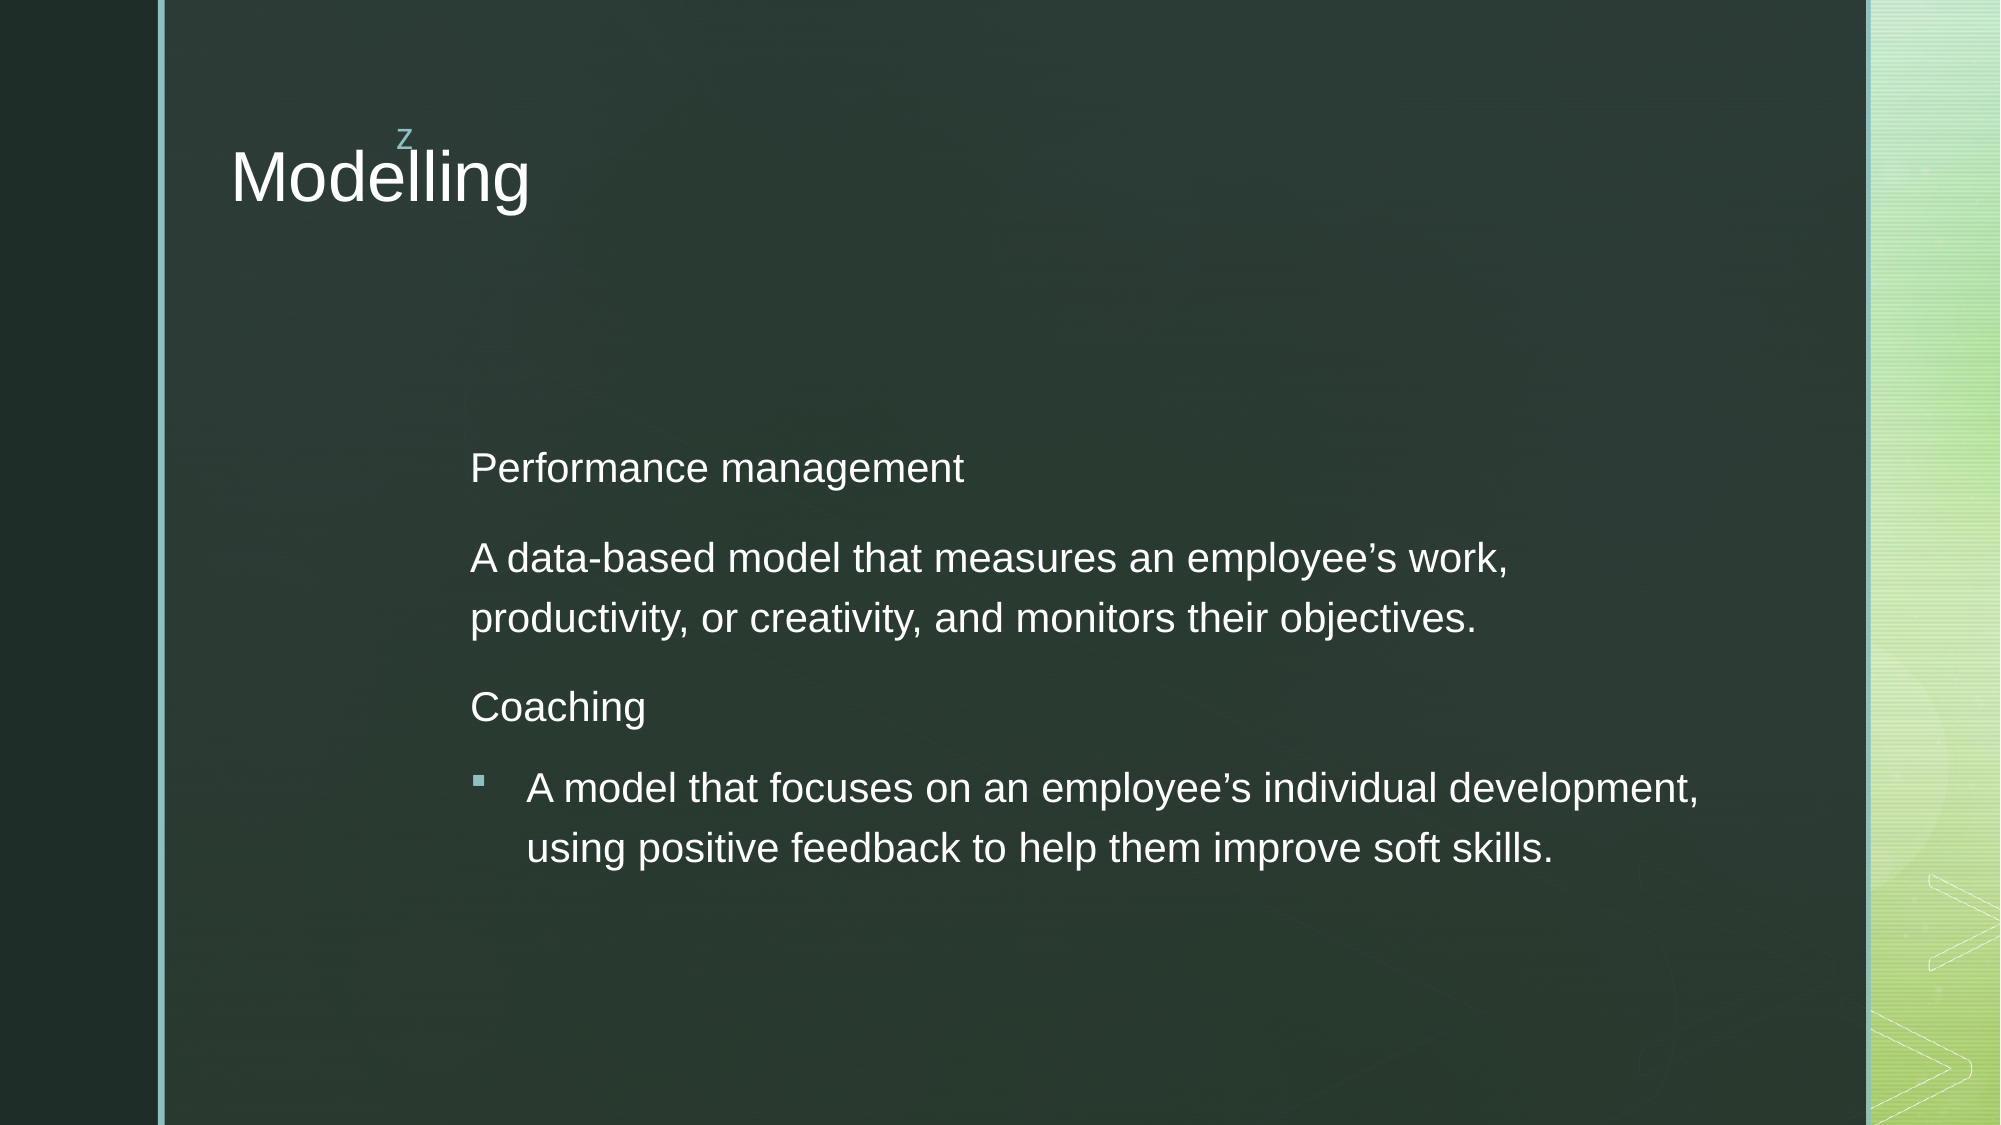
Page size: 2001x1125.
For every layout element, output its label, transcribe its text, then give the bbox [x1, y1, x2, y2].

list Performance management A data-based model that measures an employee’s work, productivity, or creativity, and monitors their objectives. Coaching A model that focuses on an employee’s individual development, using positive feedback to help them improve soft skills. [454, 309, 1734, 993]
picture [1871, 0, 2001, 1125]
title Modelling [0, 132, 548, 310]
